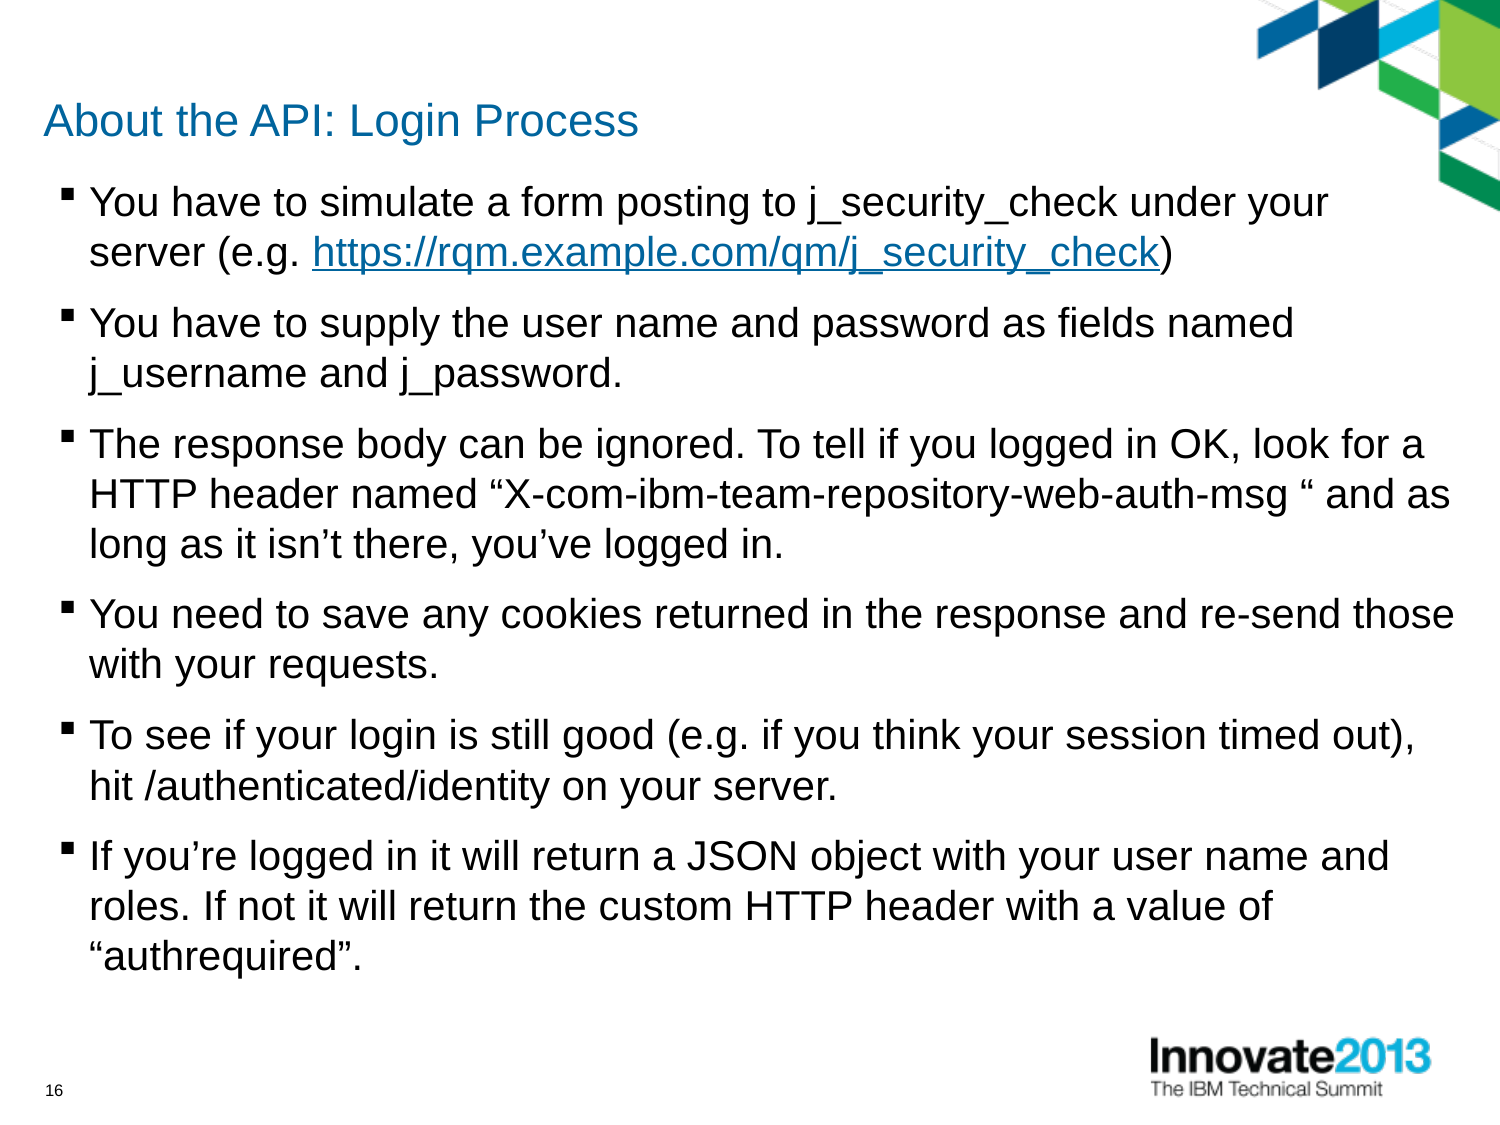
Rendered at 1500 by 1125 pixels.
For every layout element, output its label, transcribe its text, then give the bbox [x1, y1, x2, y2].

slide_number 16 [29, 1072, 91, 1103]
title About the API: Login Process [28, 88, 1247, 154]
picture [1254, 0, 1500, 219]
list You have to simulate a form posting to j_security_check under your server (e.g. https://rqm.example.com/qm/j_security_check) You have to supply the user name and password as fields named j_username and j_password. The response body can be ignored. To tell if you logged in OK, look for a HTTP header named “X-com-ibm-team-repository-web-auth-msg “ and as long as it isn’t there, you’ve logged in. You need to save any cookies returned in the response and re-send those with your requests. To see if your login is still good (e.g. if you think your session timed out), hit /authenticated/identity on your server. If you’re logged in it will return a JSON object with your user name and roles. If not it will return the custom HTTP header with a value of “authrequired”. [43, 167, 1472, 993]
picture [1150, 1034, 1433, 1105]
